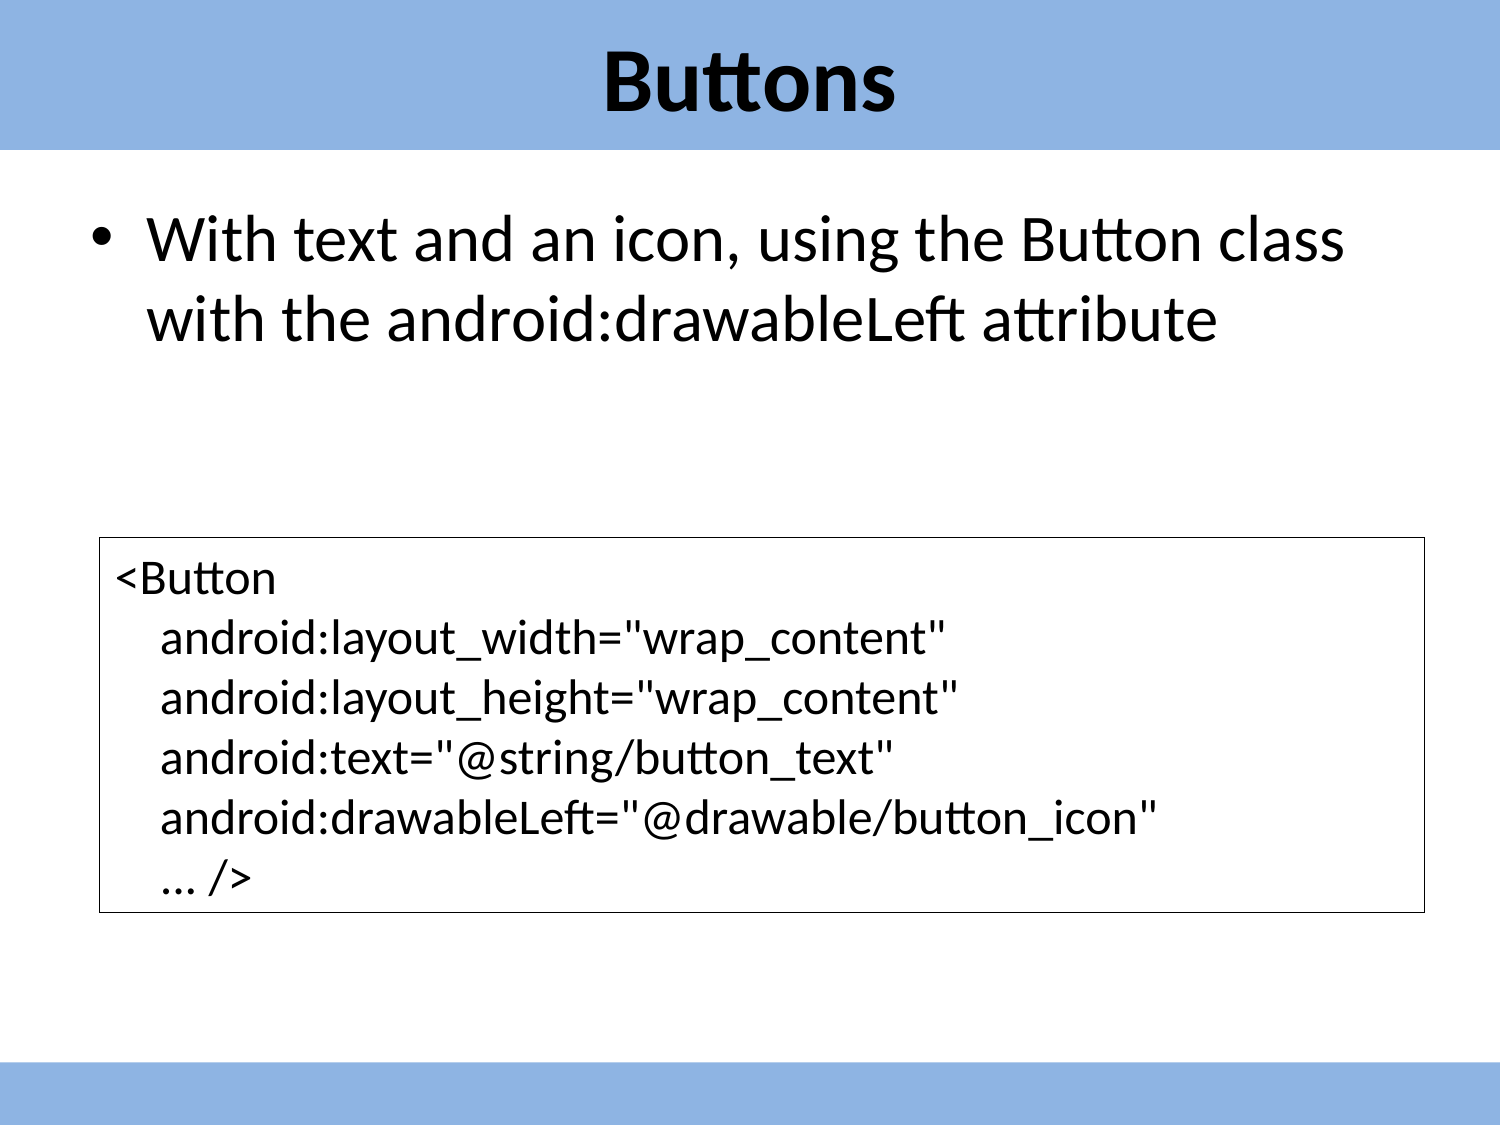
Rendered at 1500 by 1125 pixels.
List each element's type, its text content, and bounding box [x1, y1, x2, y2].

text_box <Button android:layout_width="wrap_content" android:layout_height="wrap_content" android:text="@string/button_text" android:drawableLeft="@drawable/button_icon" ... /> [99, 537, 1425, 913]
list With text and an icon, using the Button class with the android:drawableLeft attribute [75, 187, 1438, 463]
title Buttons [0, 0, 1500, 150]
text_box [0, 1060, 1500, 1125]
